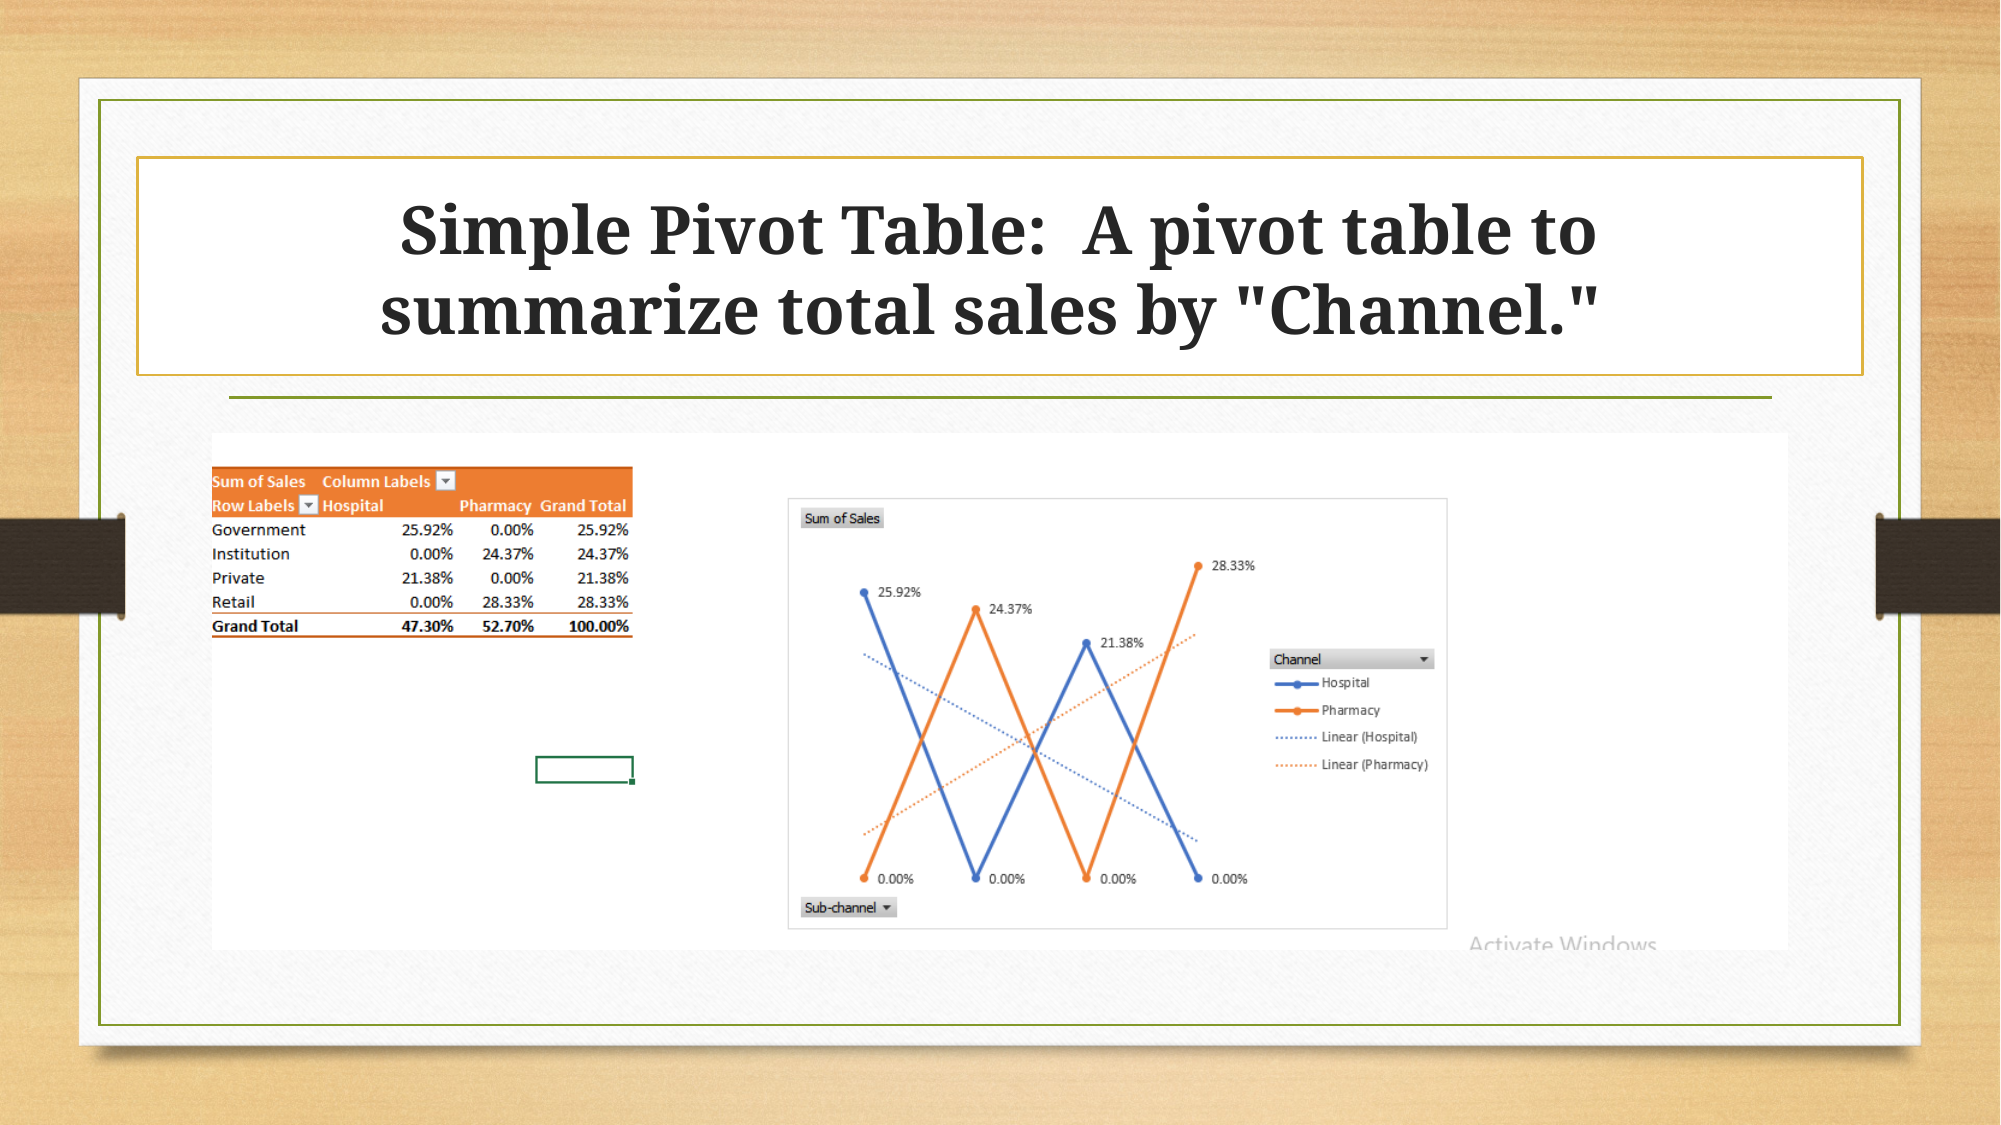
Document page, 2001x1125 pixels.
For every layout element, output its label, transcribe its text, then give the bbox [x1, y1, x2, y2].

picture [0, 0, 2001, 1125]
text_box [136, 156, 1864, 376]
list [212, 433, 1788, 950]
title Simple Pivot Table: A pivot table to summarize total sales by "Channel." [212, 161, 1788, 375]
